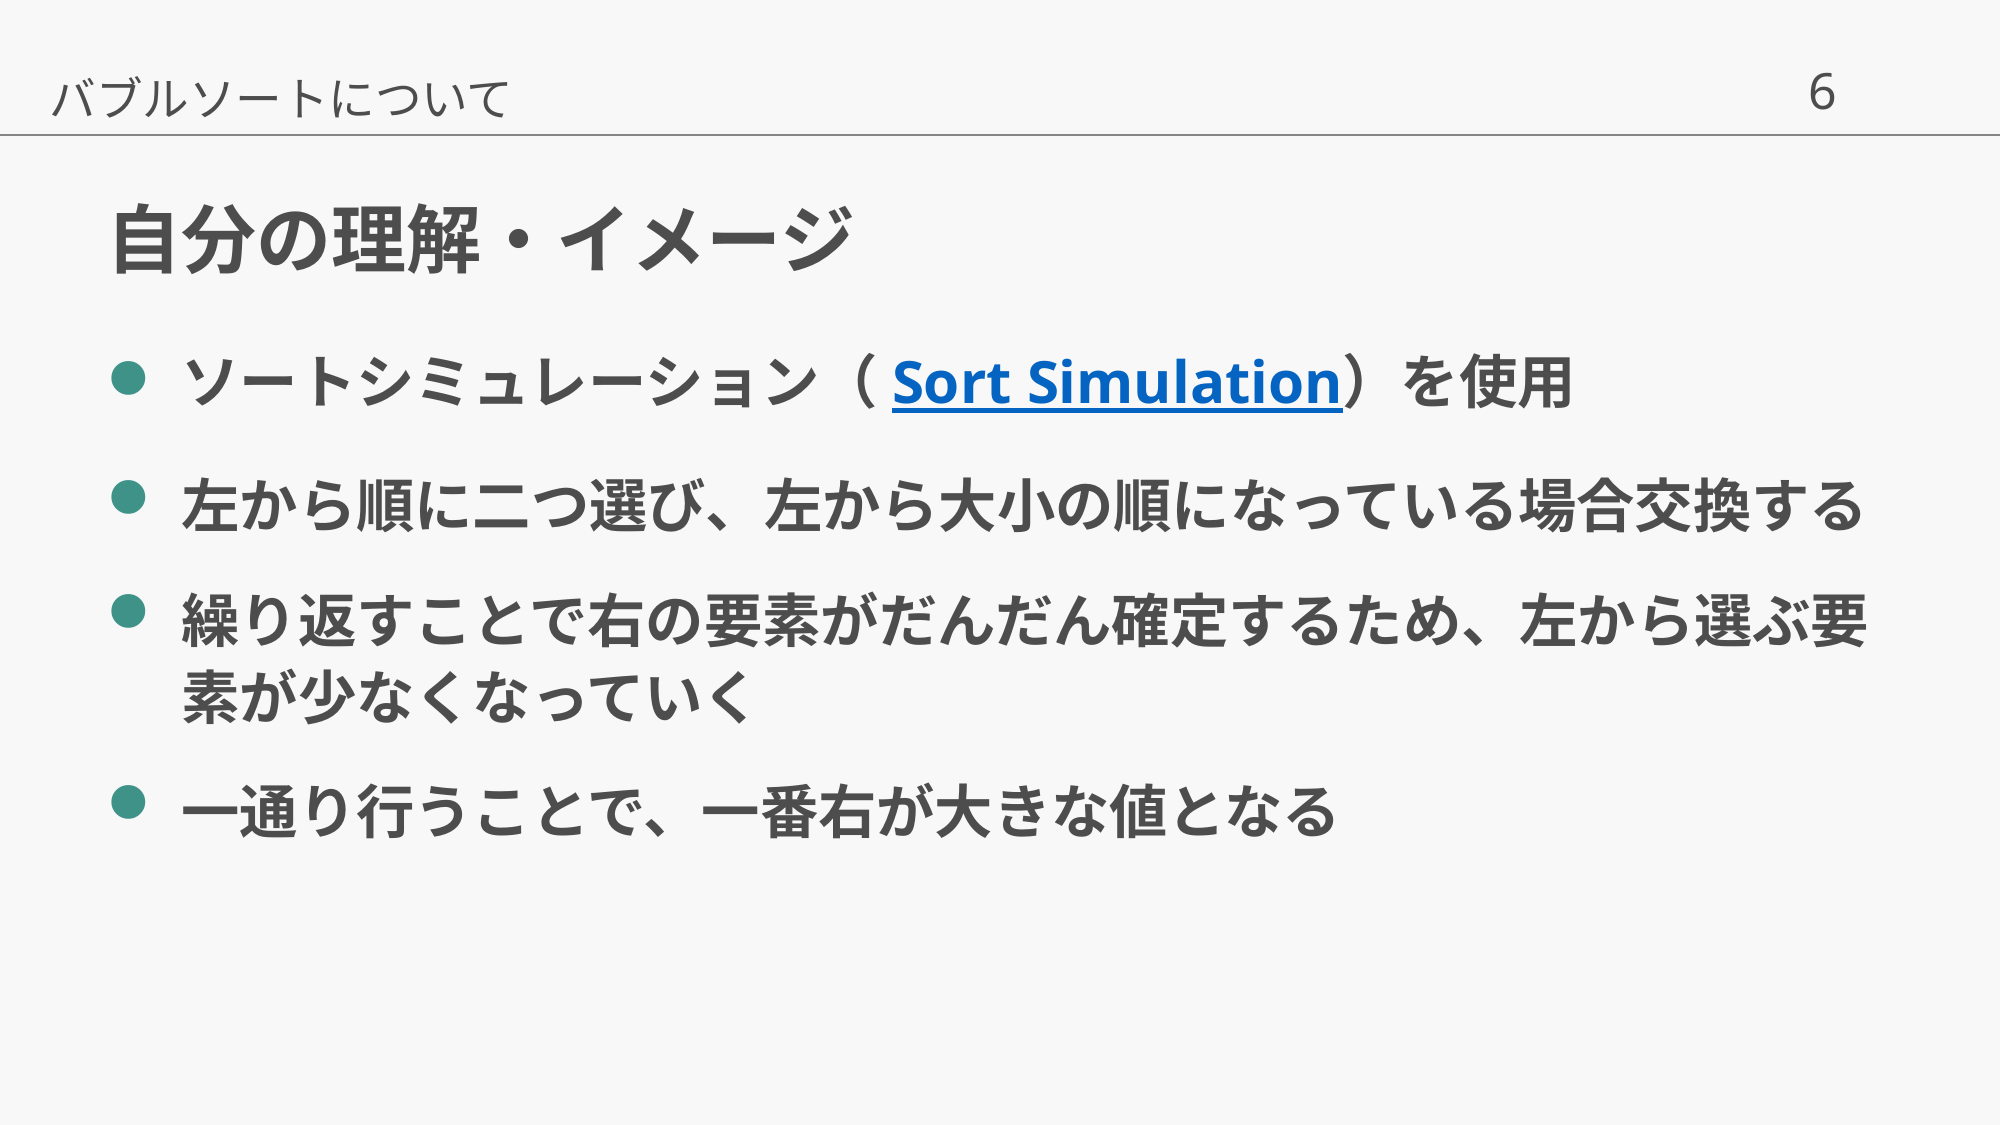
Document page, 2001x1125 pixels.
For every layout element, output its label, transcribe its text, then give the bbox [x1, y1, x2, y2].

list ソートシミュレーション（Sort Simulation）を使用 左から順に二つ選び、左から大小の順になっている場合交換する 繰り返すことで右の要素がだんだん確定するため、左から選ぶ要素が少なくなっていく 一通り行うことで、一番右が大きな値となる [91, 330, 1913, 1081]
list バブルソートについて [34, 57, 1914, 135]
title 自分の理解・イメージ [91, 166, 1913, 321]
